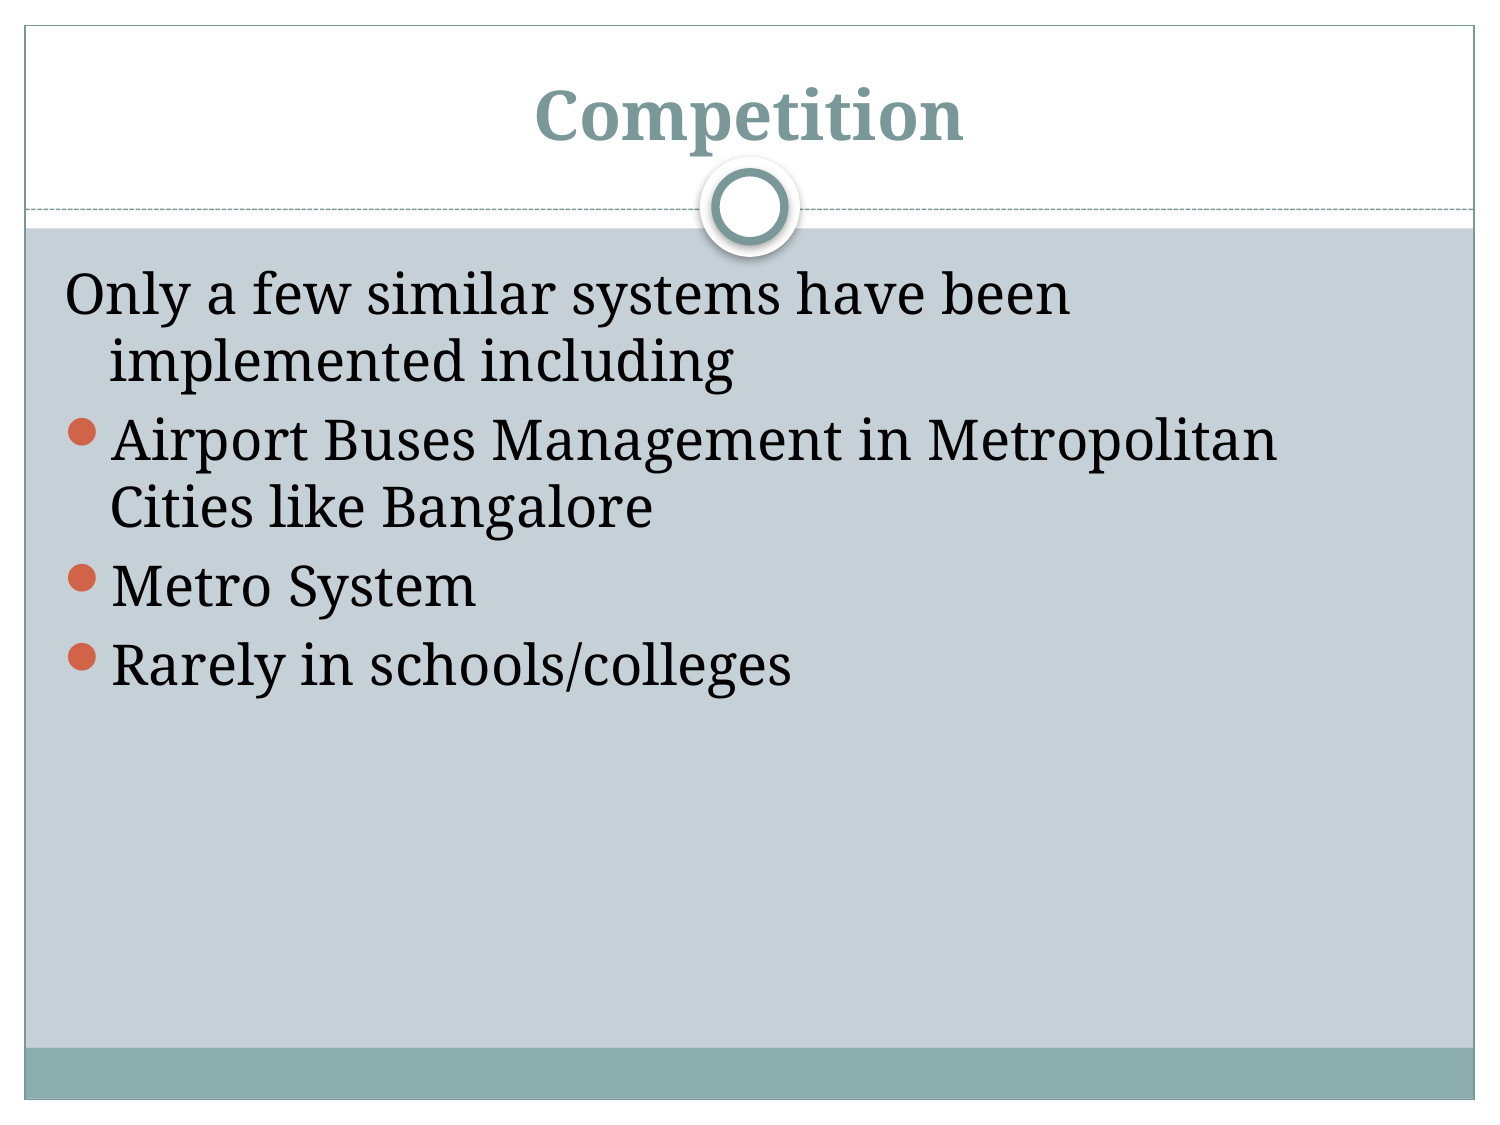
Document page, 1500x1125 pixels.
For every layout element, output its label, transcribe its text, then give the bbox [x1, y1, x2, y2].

list Only a few similar systems have been implemented including Airport Buses Management in Metropolitan Cities like Bangalore Metro System Rarely in schools/colleges [49, 250, 1445, 1001]
title Competition [49, 37, 1450, 162]
